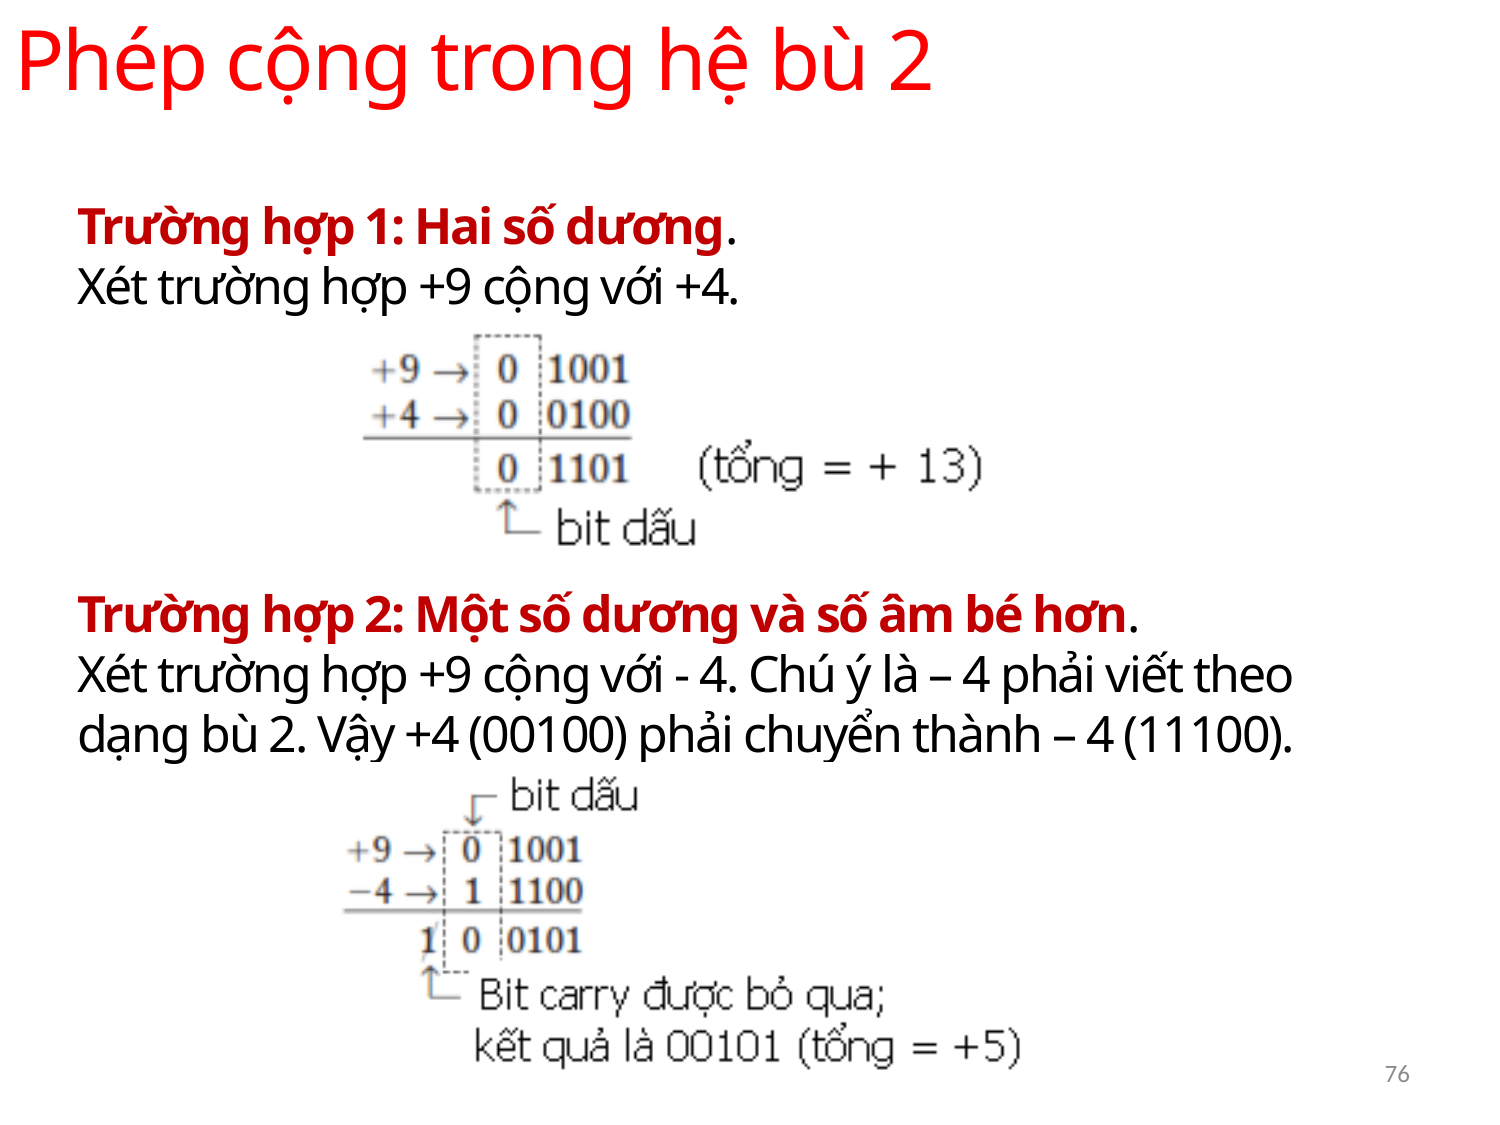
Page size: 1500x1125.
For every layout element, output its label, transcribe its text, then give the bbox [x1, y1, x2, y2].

text_box Trường hợp 2: Một số dương và số âm bé hơn. Xét trường hợp +9 cộng với - 4. Chú ý là – 4 phải viết theo dạng bù 2. Vậy +4 (00100) phải chuyển thành – 4 (11100). [62, 574, 1425, 770]
text_box Trường hợp 1: Hai số dương. Xét trường hợp +9 cộng với +4. [62, 187, 1425, 323]
text_box Phép cộng trong hệ bù 2 [0, 0, 1075, 115]
picture [349, 324, 1004, 563]
picture [317, 762, 1064, 1088]
slide_number 76 [1074, 1042, 1425, 1103]
